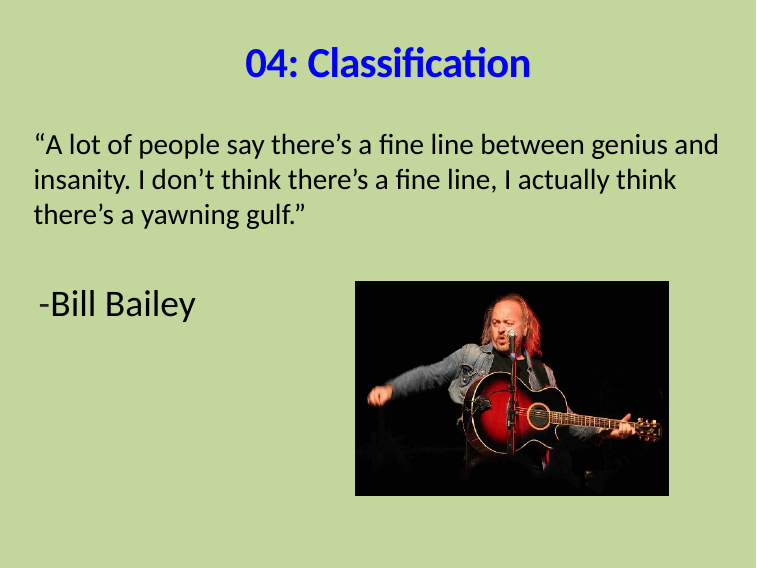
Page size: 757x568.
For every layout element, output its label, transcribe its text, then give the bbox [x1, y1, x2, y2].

text_box -Bill Bailey [24, 271, 429, 332]
text_box “A lot of people say there’s a fine line between genius and insanity. I don’t think there’s a fine line, I actually think there’s a yawning gulf.” [18, 118, 757, 238]
picture [355, 280, 669, 496]
title 04: Classification [106, 31, 669, 118]
